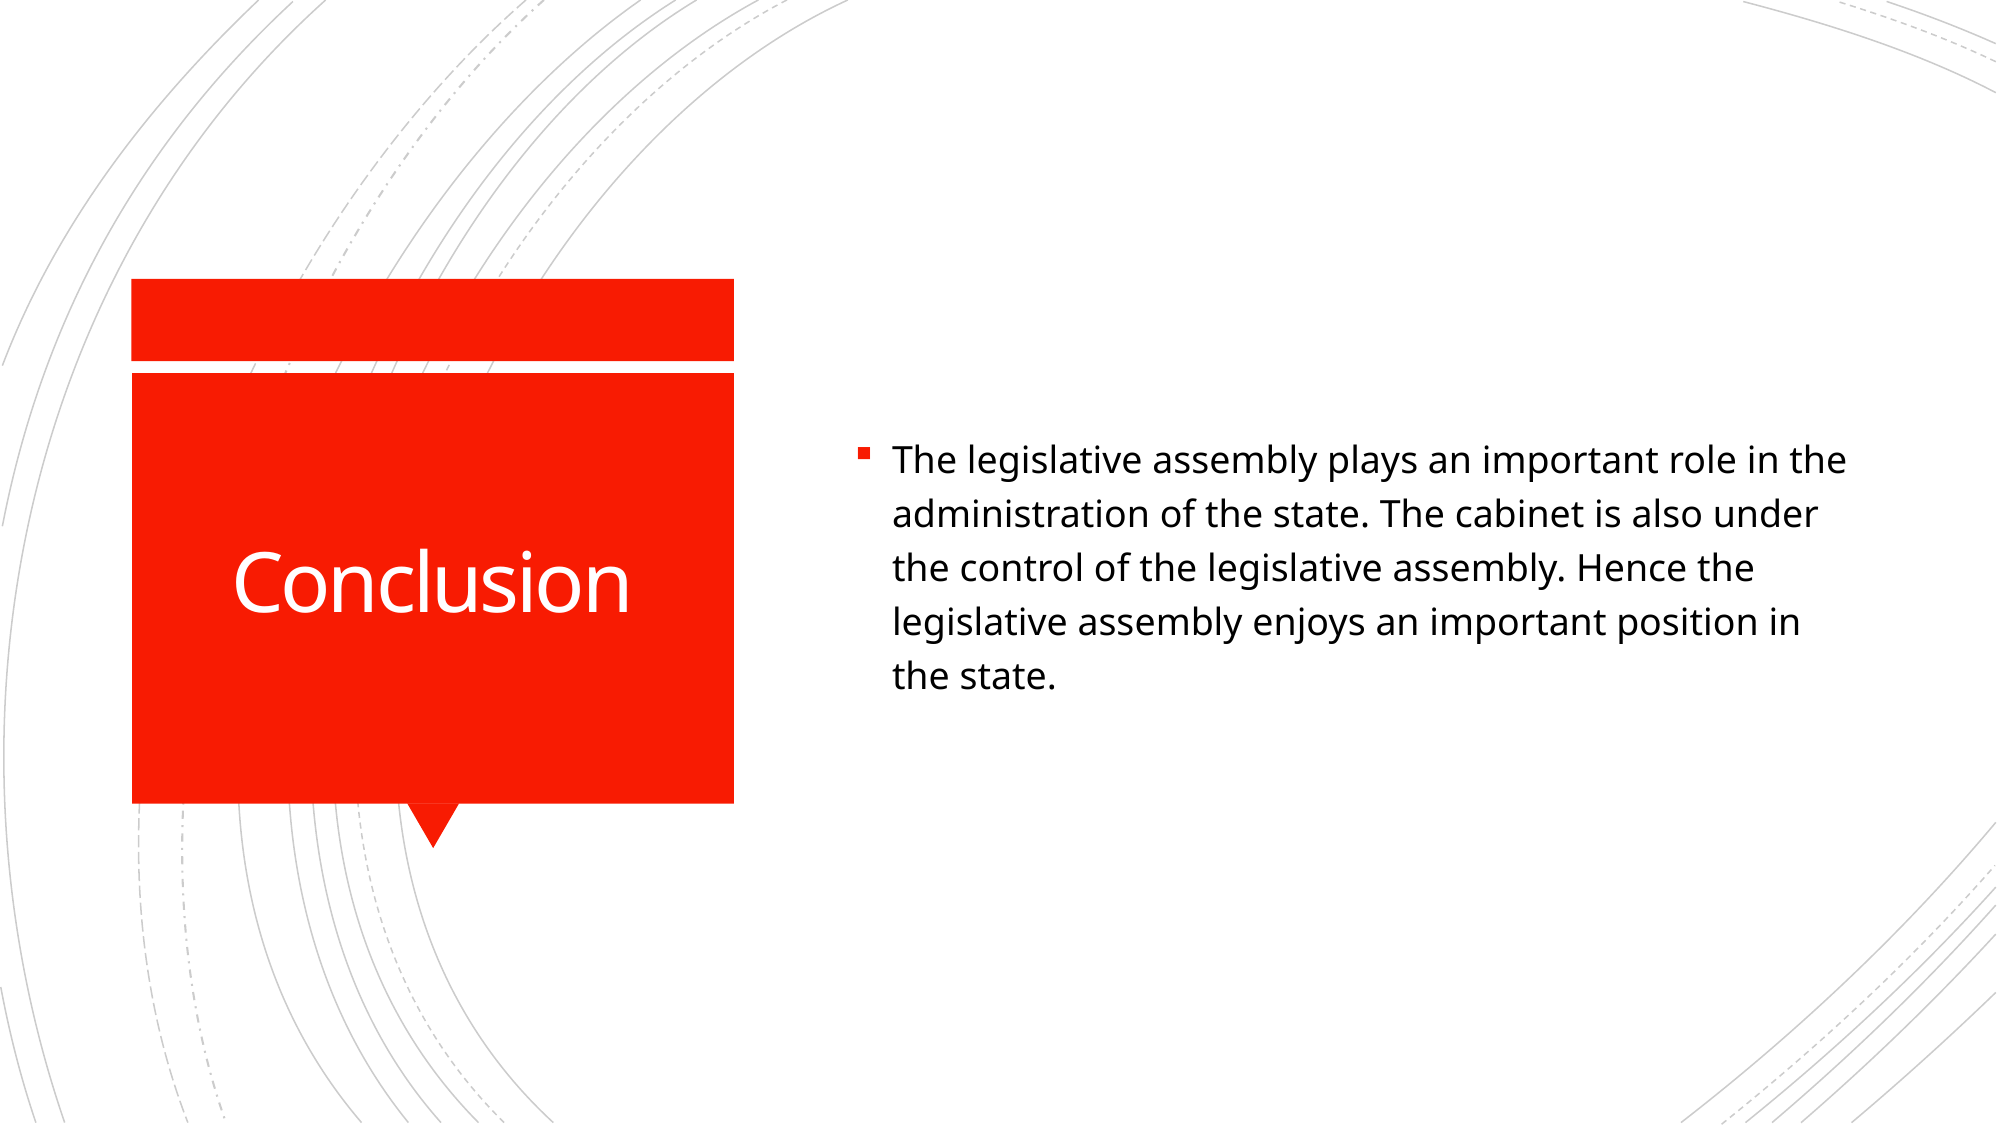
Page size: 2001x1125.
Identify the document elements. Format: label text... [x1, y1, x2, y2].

title Conclusion [145, 385, 720, 789]
list The legislative assembly plays an important role in the administration of the state. The cabinet is also under the control of the legislative assembly. Hence the legislative assembly enjoys an important position in the state. [839, 131, 1871, 993]
